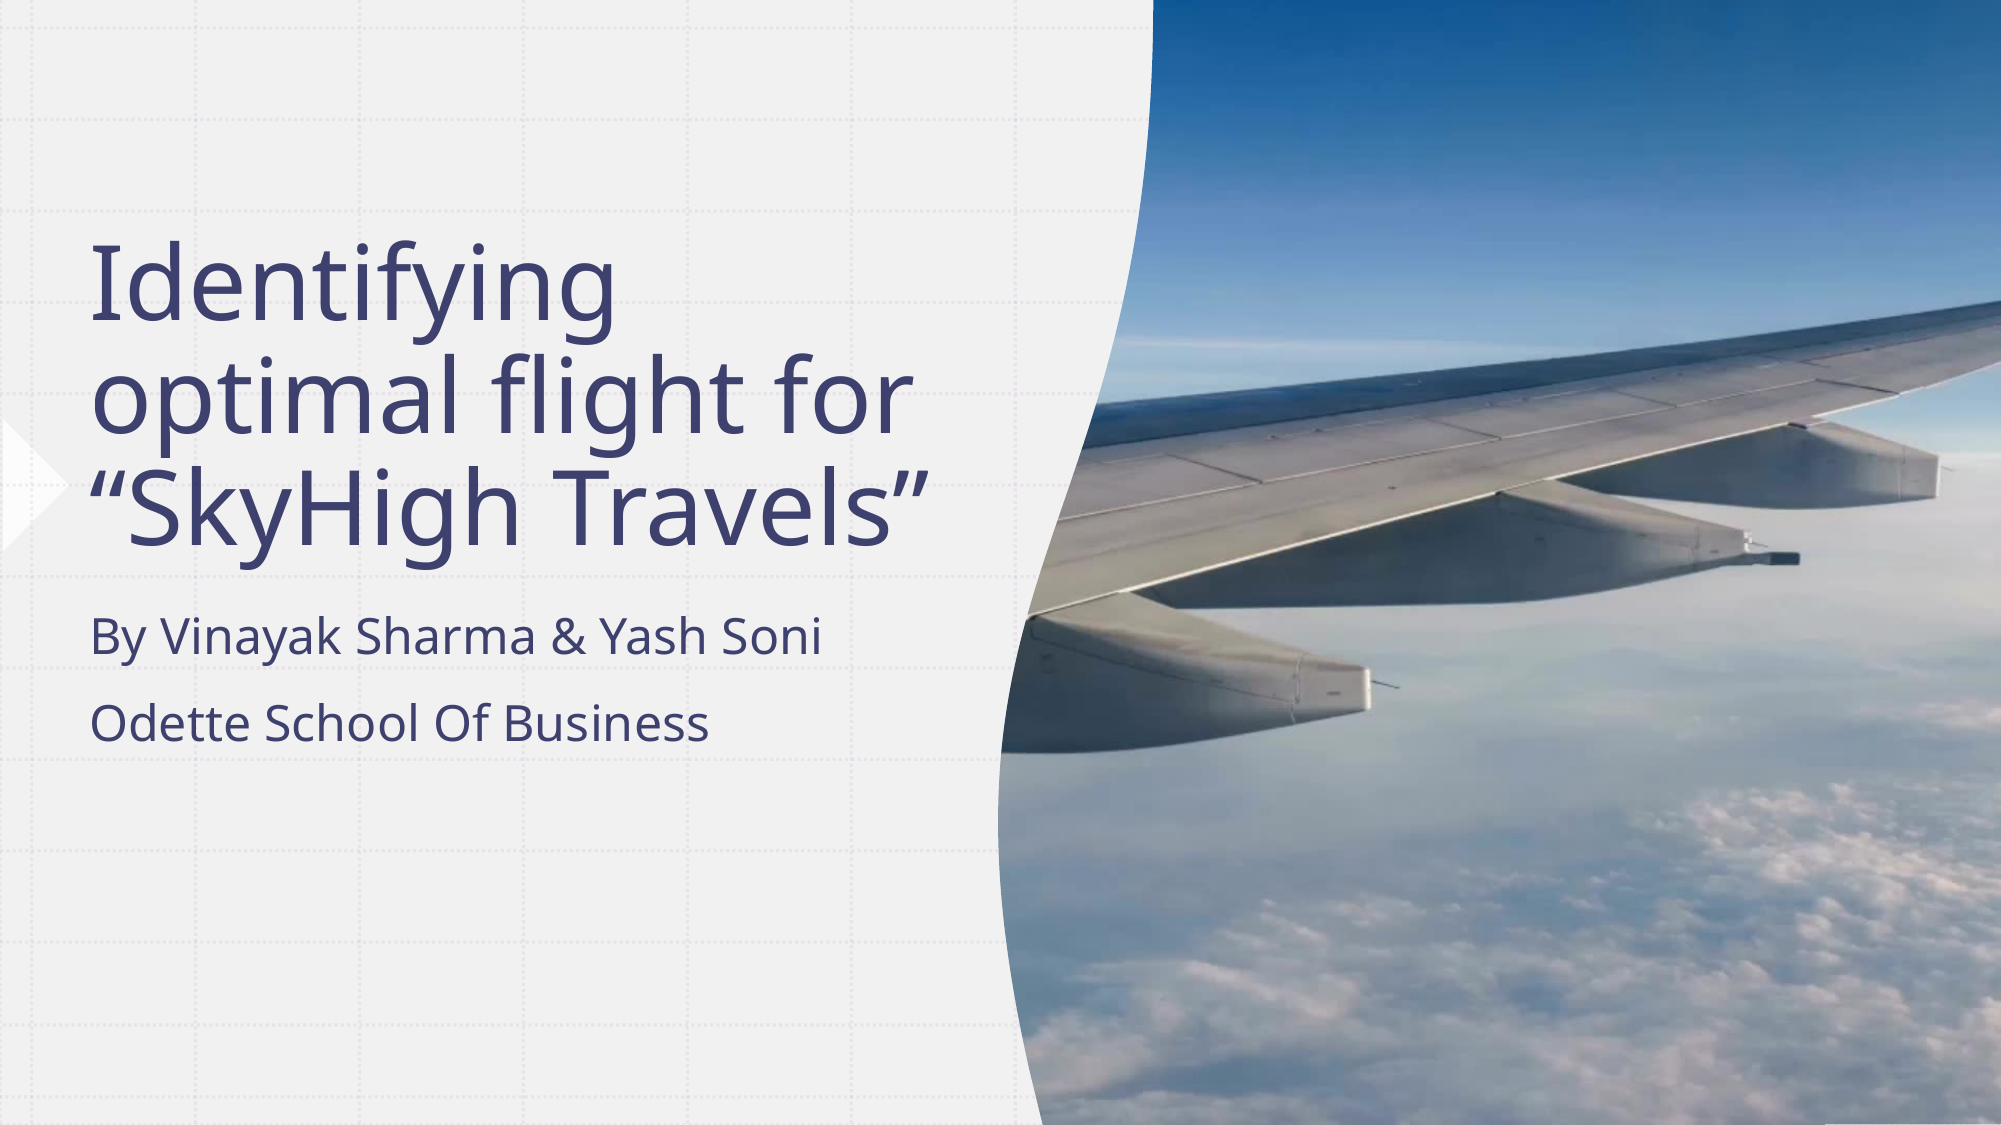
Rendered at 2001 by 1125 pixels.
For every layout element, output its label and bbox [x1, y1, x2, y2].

picture [998, 0, 2001, 1125]
text_box [0, 0, 998, 1125]
